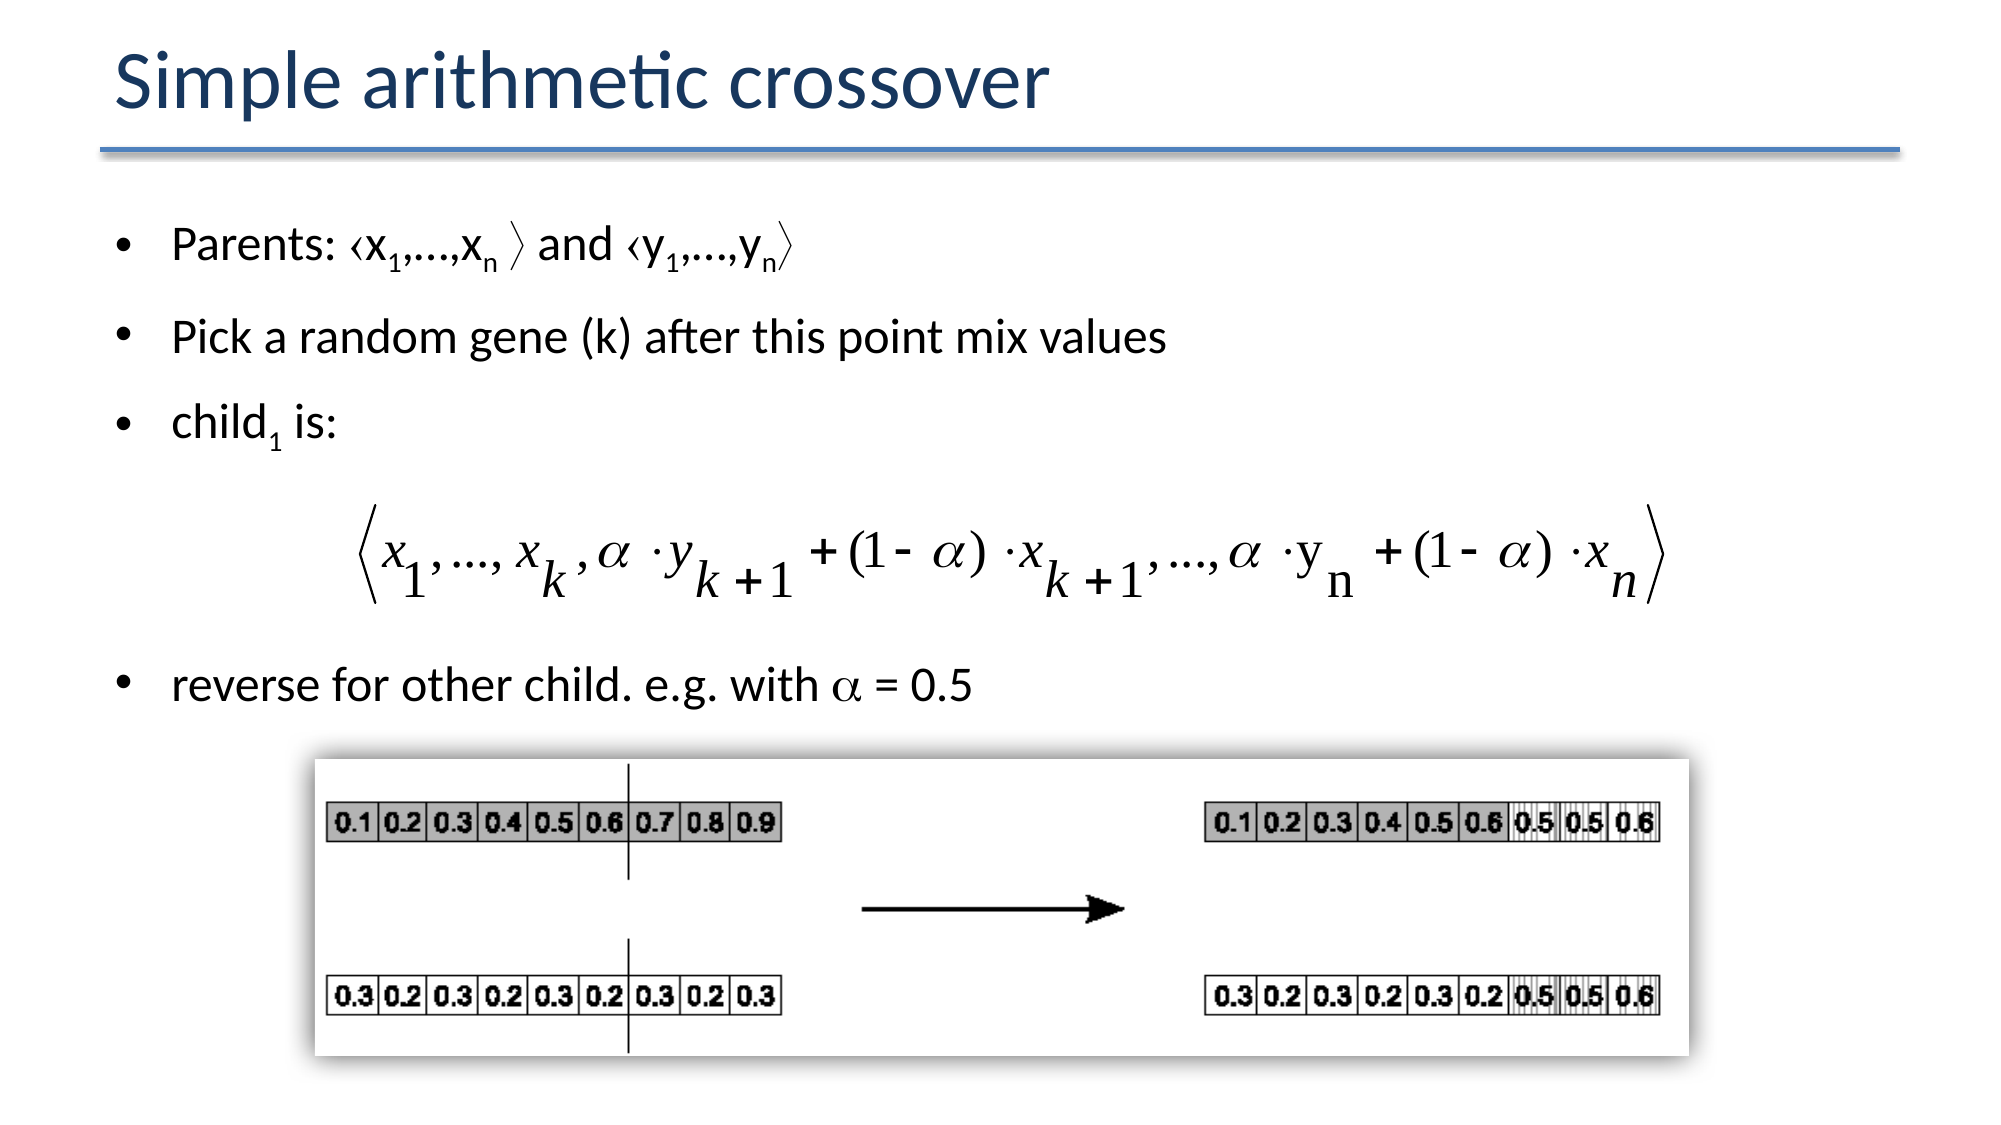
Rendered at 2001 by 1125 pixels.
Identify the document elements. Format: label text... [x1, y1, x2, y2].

title Simple arithmetic crossover [99, 3, 1900, 147]
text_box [349, 491, 1676, 617]
list Parents: x1,…,xn  and y1,…,yn Pick a random gene (k) after this point mix values child1 is: reverse for other child. e.g. with  = 0.5 [99, 202, 1900, 1000]
picture [314, 759, 1690, 1056]
